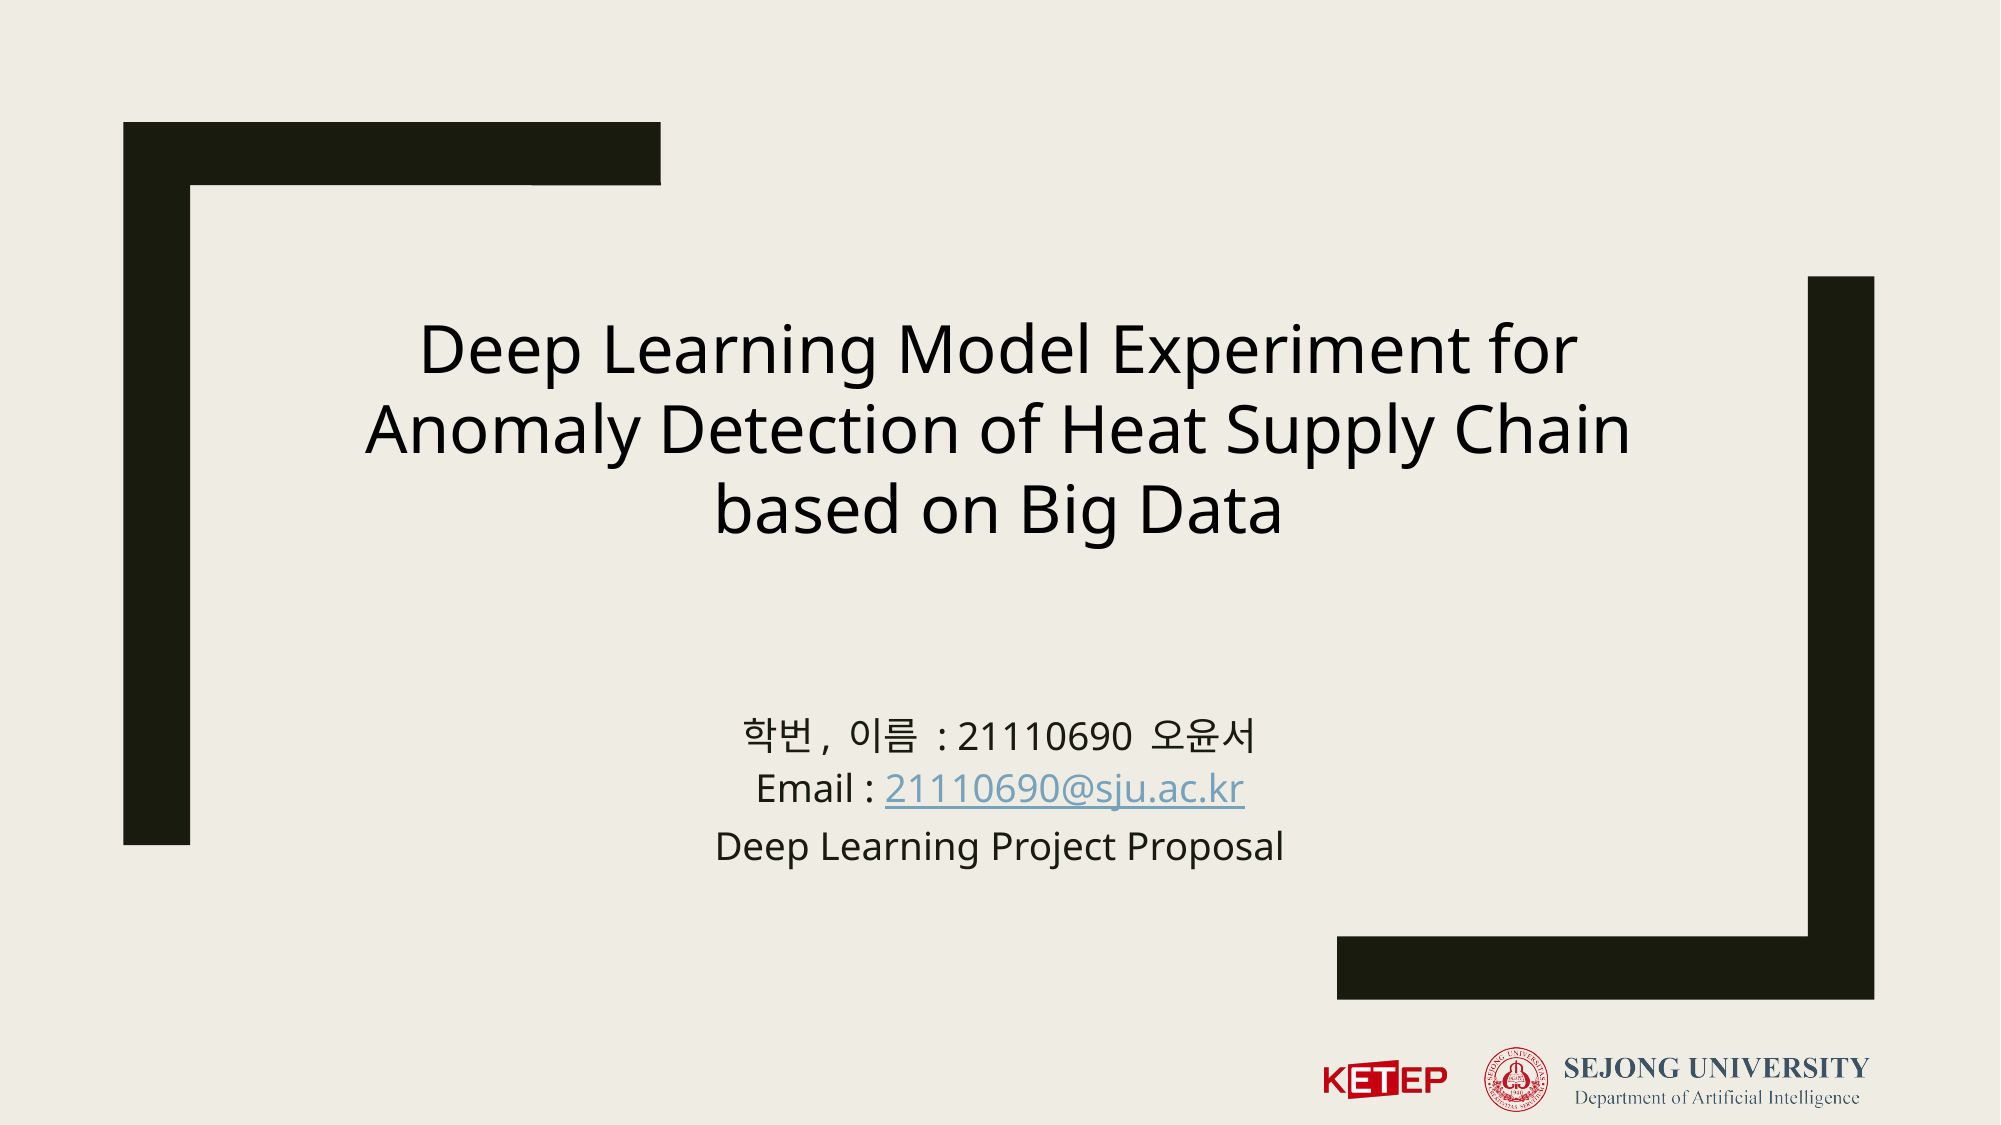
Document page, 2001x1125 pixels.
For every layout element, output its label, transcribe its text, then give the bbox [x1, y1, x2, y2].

picture [1484, 1047, 1870, 1112]
picture [1324, 1060, 1447, 1099]
subtitle 학번, 이름 : 21110690 오윤서 Email : 21110690@sju.ac.kr Deep Learning Project Proposal [439, 698, 1561, 878]
text_box Deep Learning Model Experiment for Anomaly Detection of Heat Supply Chain based on Big Data [307, 299, 1692, 555]
